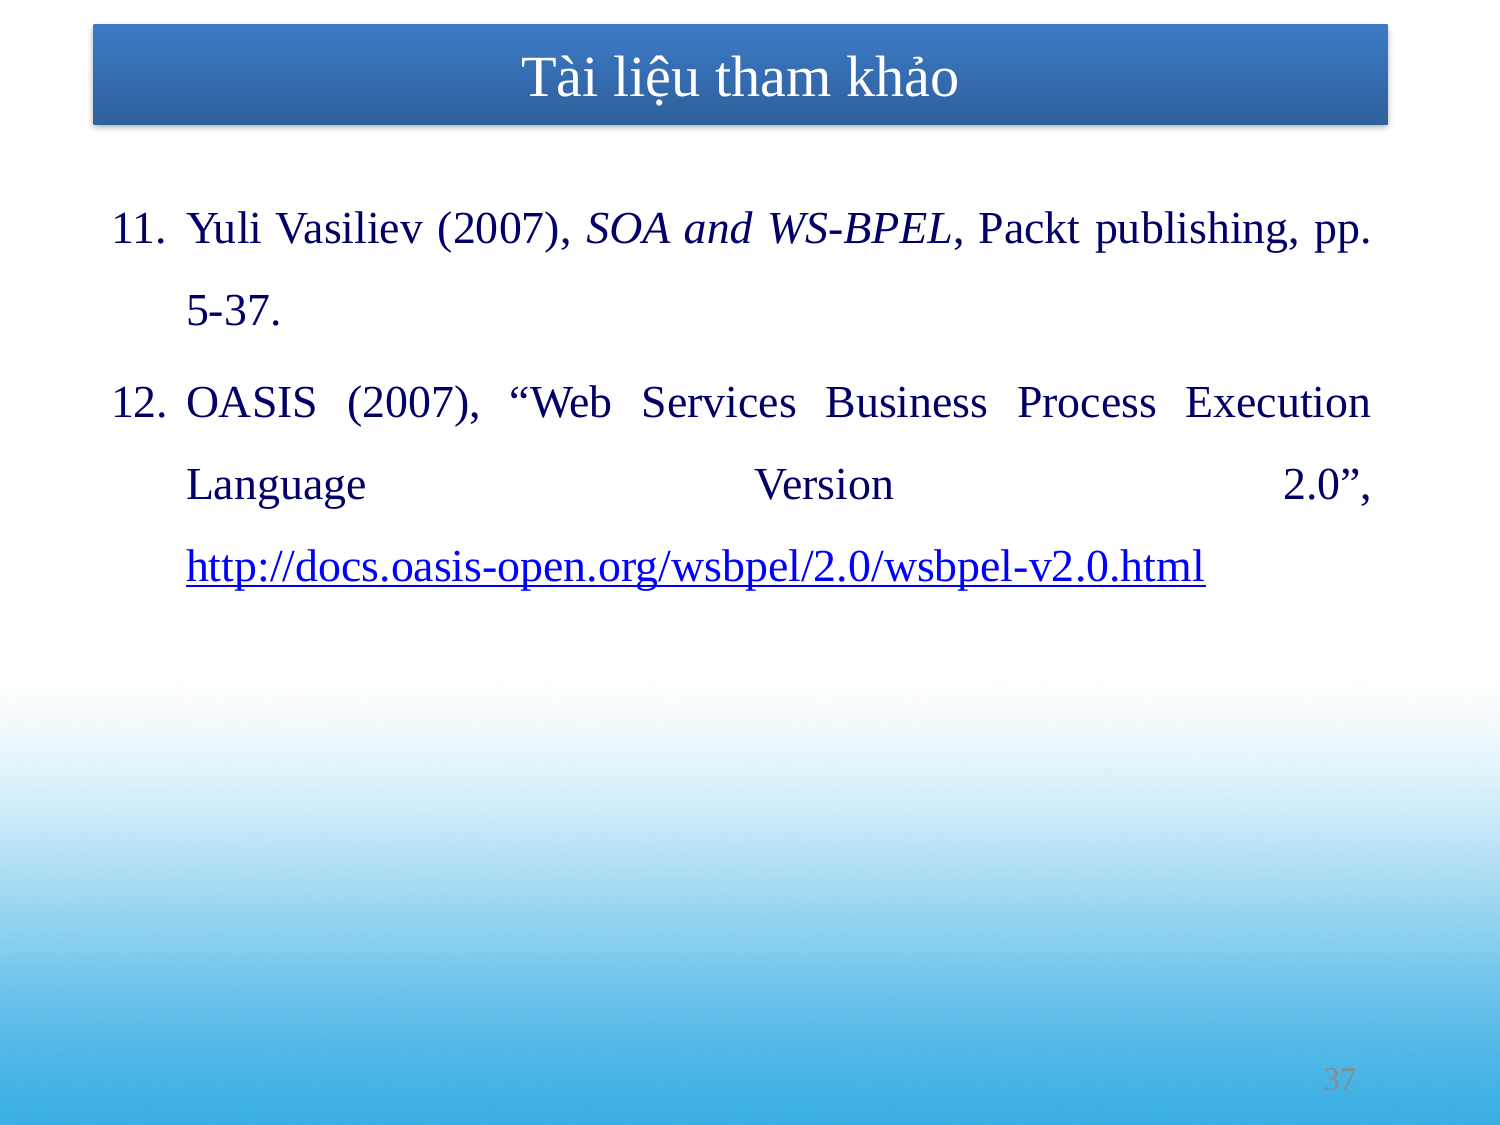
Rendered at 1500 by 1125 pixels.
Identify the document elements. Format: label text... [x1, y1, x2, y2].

picture [0, 0, 1500, 1125]
title Tài liệu tham khảo [93, 22, 1388, 125]
list Yuli Vasiliev (2007), SOA and WS-BPEL, Packt publishing, pp. 5-37. OASIS (2007), “Web Services Business Process Execution Language Version 2.0”, http://docs.oasis-open.org/wsbpel/2.0/wsbpel-v2.0.html [95, 162, 1388, 1125]
